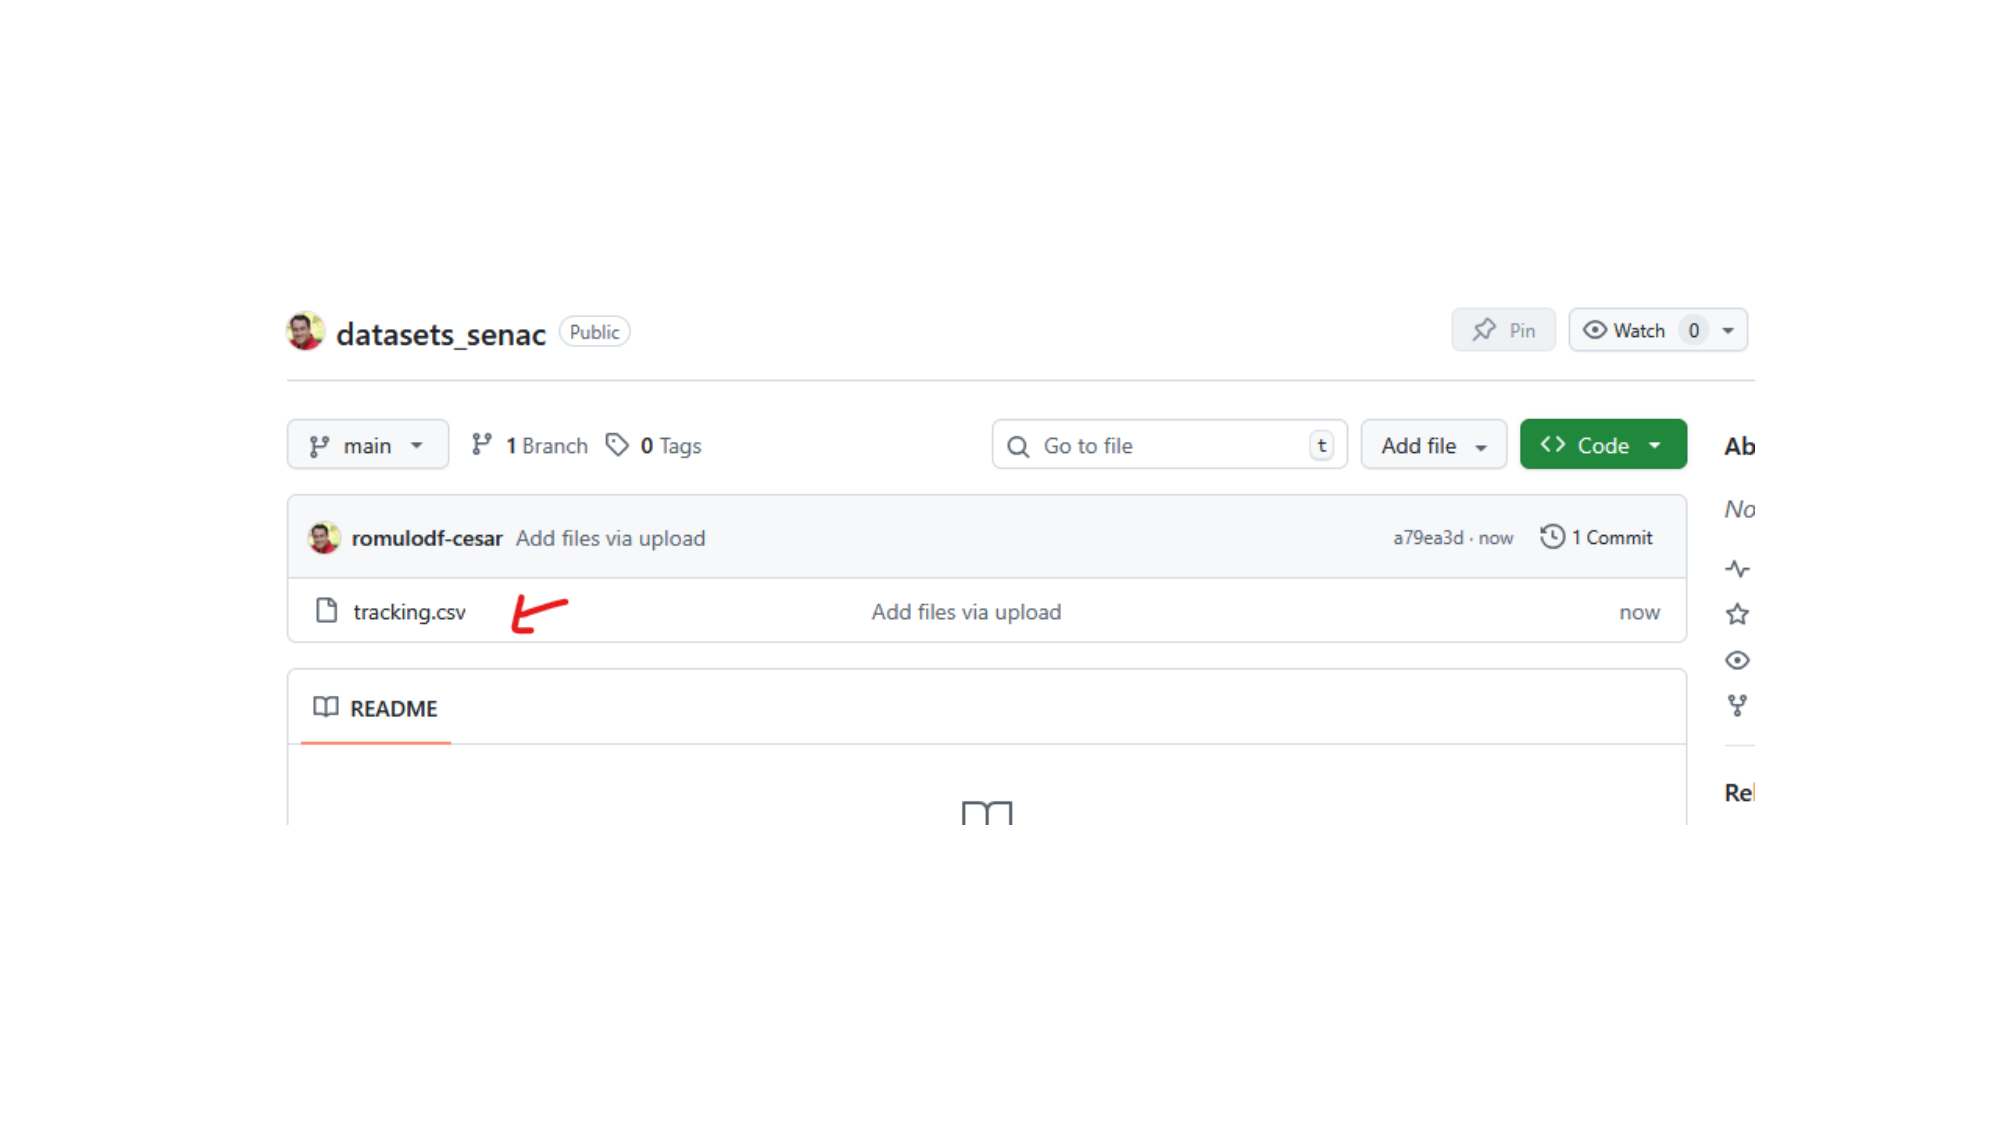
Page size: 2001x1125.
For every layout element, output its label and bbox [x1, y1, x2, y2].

picture [244, 300, 1756, 825]
